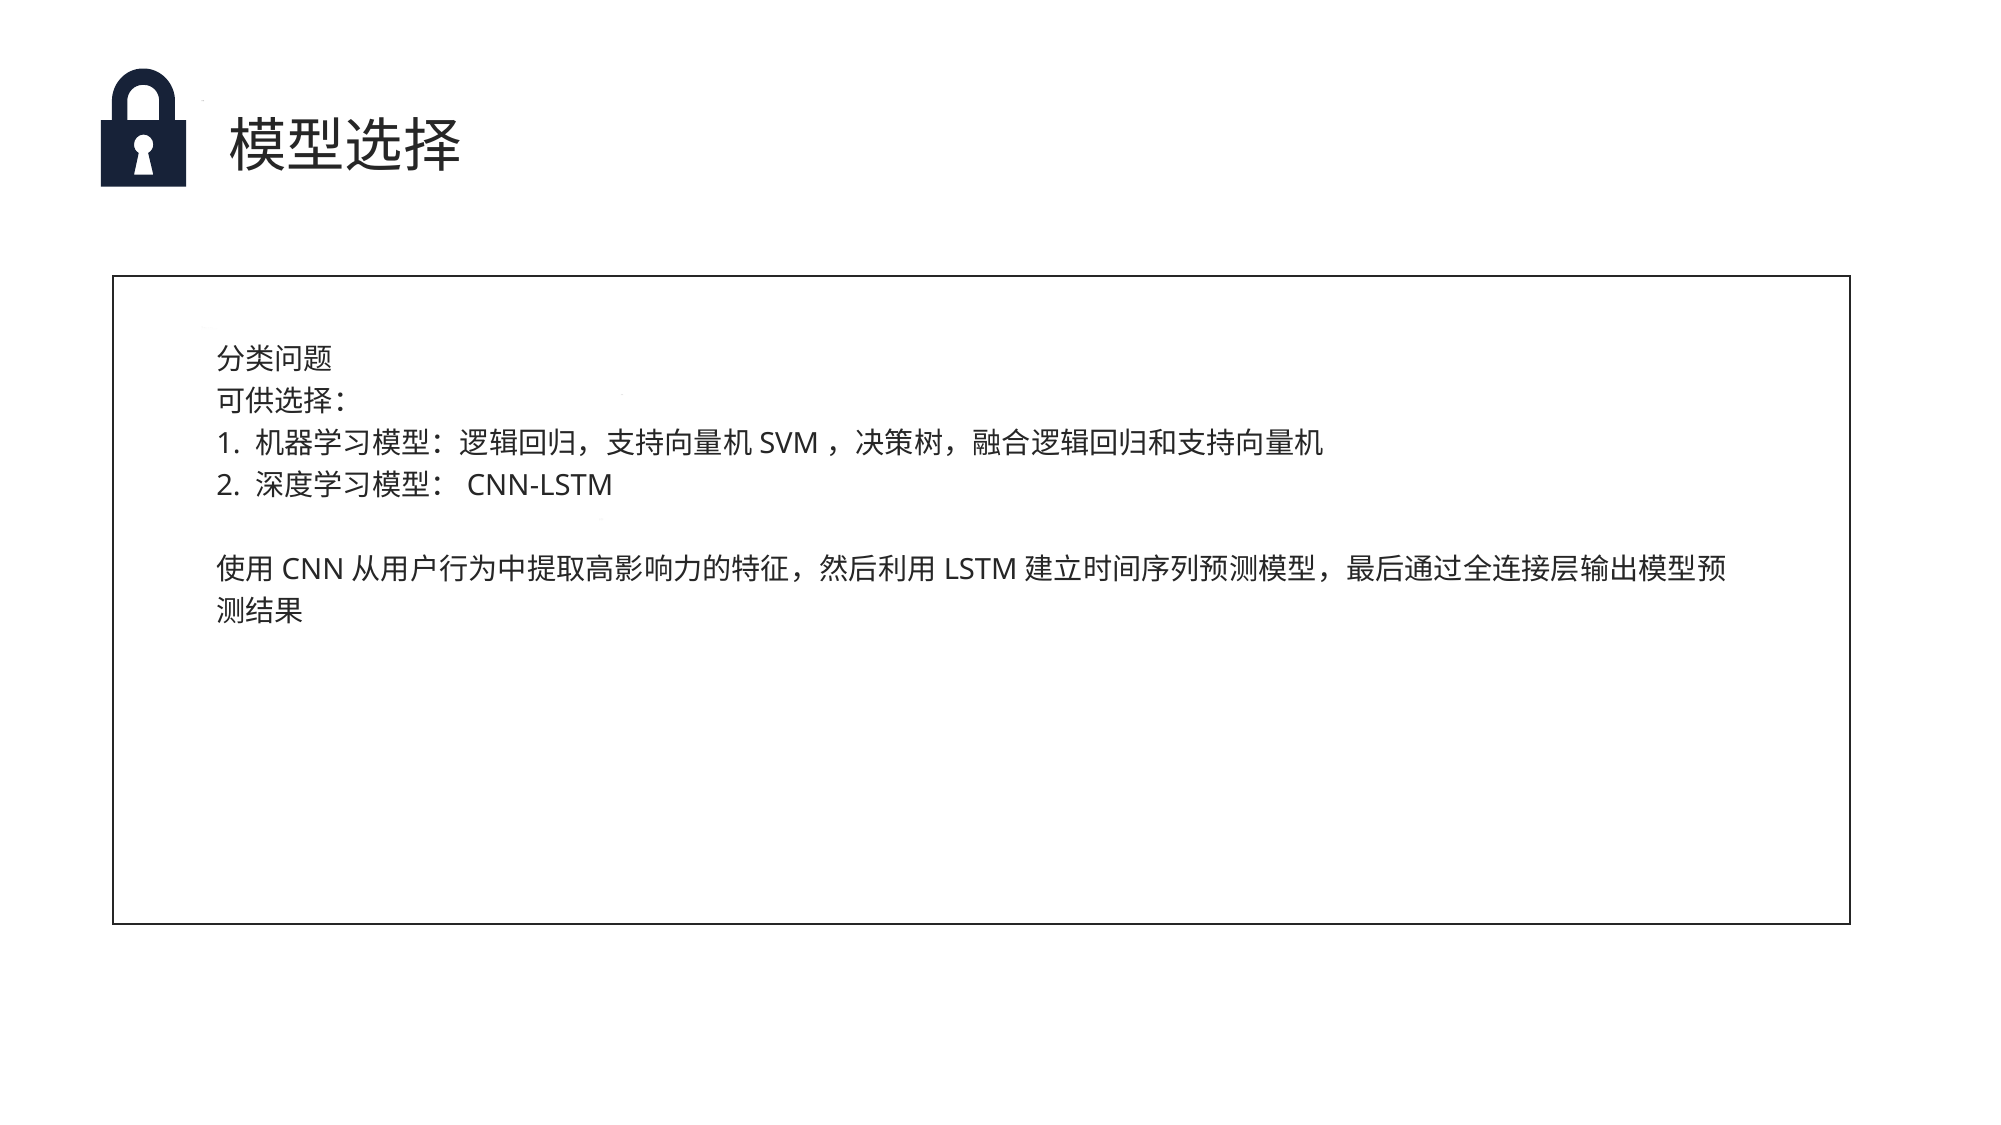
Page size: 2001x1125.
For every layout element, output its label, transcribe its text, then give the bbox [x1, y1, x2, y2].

text_box [112, 275, 1851, 925]
text_box 分类问题 可供选择： 1. 机器学习模型：逻辑回归，支持向量机SVM，决策树，融合逻辑回归和支持向量机 2. 深度学习模型：CNN-LSTM 使用CNN从用户行为中提取高影响力的特征，然后利用LSTM建立时间序列预测模型，最后通过全连接层输出模型预测结果 [201, 326, 1760, 635]
text_box [100, 68, 187, 187]
text_box 模型选择 [201, 101, 489, 186]
